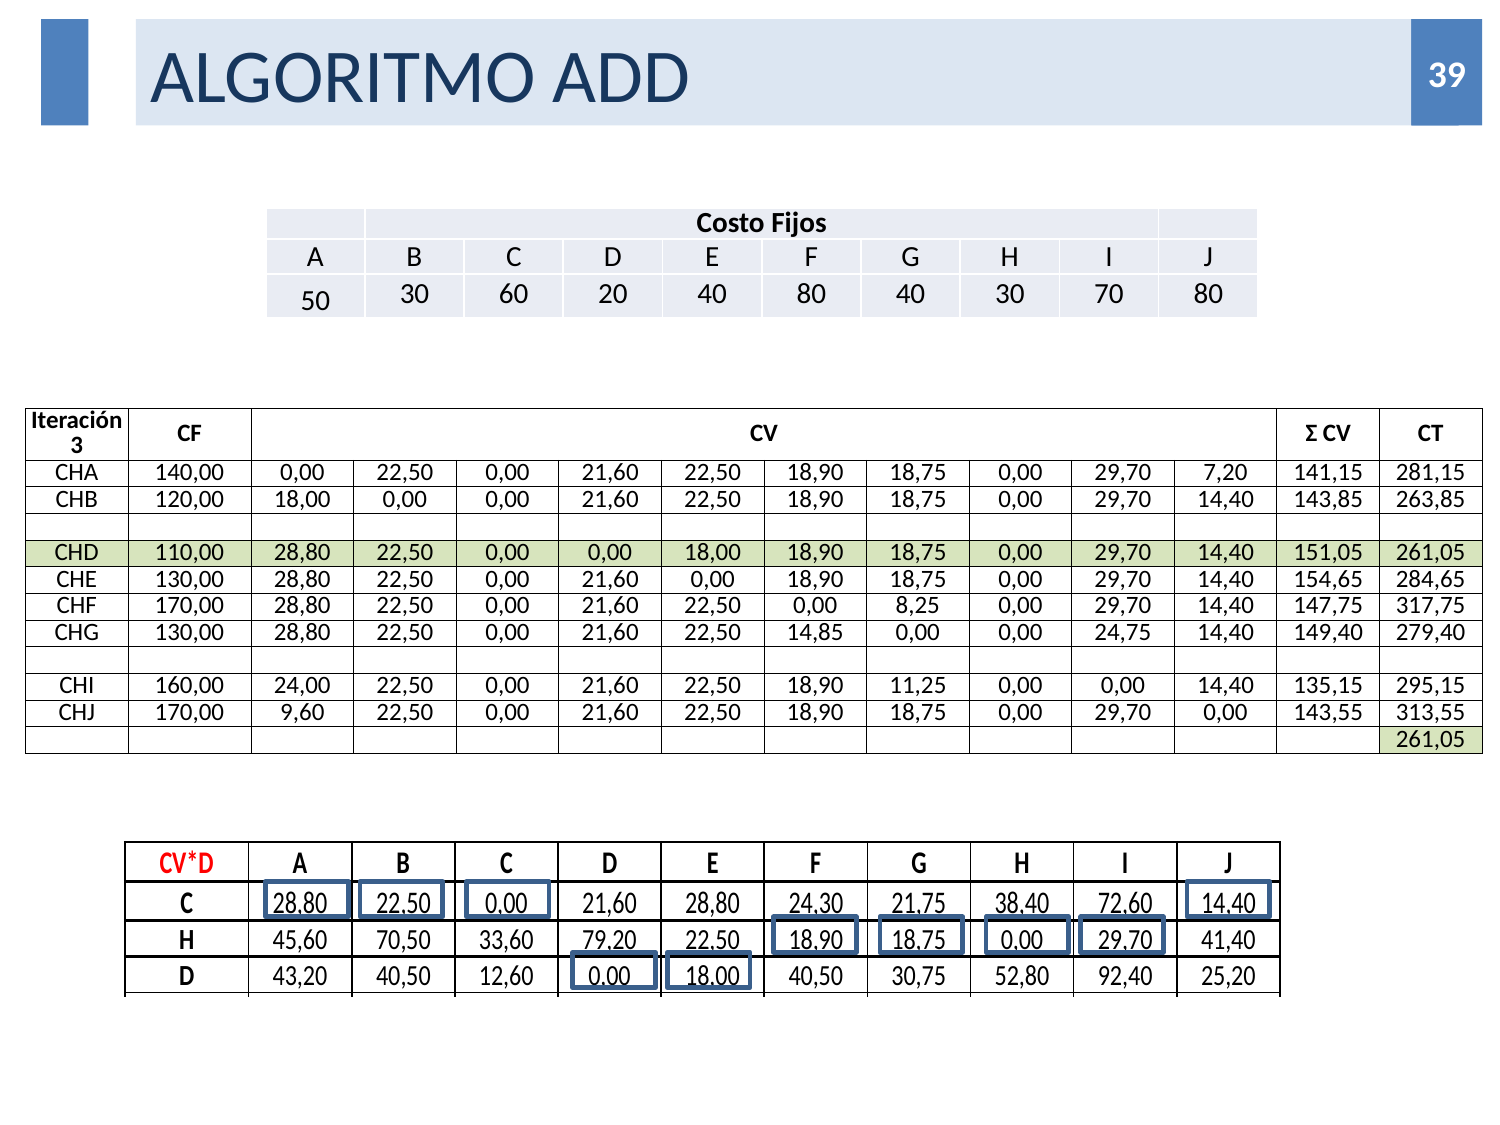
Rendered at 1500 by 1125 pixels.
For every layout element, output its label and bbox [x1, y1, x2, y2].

table_cell [129, 541, 251, 566]
table_cell [354, 541, 456, 566]
table_cell [129, 701, 251, 726]
table_cell [961, 275, 1059, 317]
table_cell [366, 275, 463, 317]
table_cell [1175, 647, 1276, 673]
table_cell [662, 647, 764, 673]
table_header [1277, 409, 1379, 460]
table_cell [267, 275, 364, 317]
table_cell [26, 621, 128, 646]
table_cell [252, 541, 353, 566]
table_cell [252, 461, 353, 486]
table_cell [559, 487, 661, 513]
table_cell [1380, 461, 1482, 486]
table_cell [354, 514, 456, 540]
table_cell [867, 621, 969, 646]
table_cell [465, 240, 562, 273]
table_cell [970, 594, 1071, 620]
table_cell [765, 461, 866, 486]
table_cell [129, 567, 251, 593]
table_cell [1072, 567, 1174, 593]
table_cell [867, 594, 969, 620]
table_cell [662, 514, 764, 540]
table_cell [1380, 674, 1482, 700]
table_cell [867, 461, 969, 486]
table_cell [867, 541, 969, 566]
table_cell [765, 541, 866, 566]
table_cell [1175, 621, 1276, 646]
table_cell [765, 514, 866, 540]
text_box [25, 0, 91, 127]
table_cell [1072, 647, 1174, 673]
table_cell [765, 701, 866, 726]
table_cell [662, 567, 764, 593]
table_cell [765, 647, 866, 673]
table_cell [252, 567, 353, 593]
table_cell [129, 647, 251, 673]
table_cell [1159, 275, 1257, 317]
table_cell [129, 594, 251, 620]
picture [123, 833, 1282, 997]
table_cell [267, 240, 364, 273]
table_cell [970, 674, 1071, 700]
table_cell [1175, 674, 1276, 700]
table_cell [970, 727, 1071, 753]
table_cell [559, 727, 661, 753]
table_cell [1072, 701, 1174, 726]
table_cell [252, 594, 353, 620]
table_cell [765, 621, 866, 646]
table_cell [1072, 541, 1174, 566]
table_cell [1277, 674, 1379, 700]
table_cell [970, 461, 1071, 486]
table_cell [662, 461, 764, 486]
table_cell [970, 514, 1071, 540]
table_cell [1380, 541, 1482, 566]
table_cell [1277, 727, 1379, 753]
table_cell [1277, 621, 1379, 646]
table_cell [765, 567, 866, 593]
table_cell [252, 701, 353, 726]
table_cell [26, 647, 128, 673]
table_cell [1175, 567, 1276, 593]
table_cell [129, 461, 251, 486]
table_cell [1072, 514, 1174, 540]
table_cell [129, 621, 251, 646]
table_cell [457, 647, 558, 673]
table_cell [129, 487, 251, 513]
table_header [366, 209, 1158, 238]
table_cell [763, 275, 860, 317]
table_cell [26, 567, 128, 593]
table_cell [1277, 567, 1379, 593]
table_cell [354, 594, 456, 620]
table_cell [765, 727, 866, 753]
table_cell [26, 487, 128, 513]
table_header [1159, 209, 1257, 238]
table_header [252, 409, 1276, 460]
table_cell [1072, 621, 1174, 646]
table_cell [867, 487, 969, 513]
table_cell [662, 701, 764, 726]
table_cell [1277, 461, 1379, 486]
table_cell [559, 541, 661, 566]
table_cell [129, 514, 251, 540]
table_cell [662, 674, 764, 700]
table_cell [354, 674, 456, 700]
table_cell [354, 567, 456, 593]
table_header [1380, 409, 1482, 460]
table_cell [26, 541, 128, 566]
table_cell [765, 674, 866, 700]
table_cell [662, 487, 764, 513]
table_cell [366, 240, 463, 273]
table_cell [867, 674, 969, 700]
table_header [129, 409, 251, 460]
table_cell [1380, 621, 1482, 646]
table_cell [26, 701, 128, 726]
table_cell [1380, 594, 1482, 620]
table_cell [559, 621, 661, 646]
table_cell [662, 541, 764, 566]
table_cell [961, 240, 1059, 273]
table_cell [765, 487, 866, 513]
table_cell [1159, 240, 1257, 273]
table_cell [559, 567, 661, 593]
table_cell [763, 240, 860, 273]
table_cell [252, 674, 353, 700]
table_header [267, 209, 364, 238]
table_cell [662, 727, 764, 753]
table_cell [1277, 541, 1379, 566]
table_cell [252, 621, 353, 646]
table_cell [252, 487, 353, 513]
table_cell [862, 275, 959, 317]
table_cell [354, 701, 456, 726]
table_cell [129, 674, 251, 700]
table_cell [662, 594, 764, 620]
table_cell [559, 461, 661, 486]
table_cell [970, 701, 1071, 726]
table_cell [457, 541, 558, 566]
table_cell [26, 674, 128, 700]
table_cell [867, 567, 969, 593]
table_cell [1277, 514, 1379, 540]
table_cell [1277, 594, 1379, 620]
table_cell [354, 461, 456, 486]
table_cell [867, 514, 969, 540]
table_cell [252, 514, 353, 540]
table_cell [457, 514, 558, 540]
table_cell [970, 621, 1071, 646]
table_cell [1380, 514, 1482, 540]
table_cell [1380, 701, 1482, 726]
table_cell [1175, 487, 1276, 513]
table_cell [26, 461, 128, 486]
table_cell [662, 621, 764, 646]
table_cell [465, 275, 562, 317]
table_cell [564, 275, 662, 317]
table_cell [765, 594, 866, 620]
table_cell [26, 727, 128, 753]
table_cell [354, 487, 456, 513]
table_cell [867, 701, 969, 726]
table_cell [1175, 514, 1276, 540]
table_cell [559, 514, 661, 540]
table_cell [1380, 647, 1482, 673]
table_cell [26, 514, 128, 540]
table_cell [1277, 647, 1379, 673]
table_cell [867, 727, 969, 753]
table_cell [1380, 487, 1482, 513]
table_cell [457, 461, 558, 486]
table_cell [1380, 727, 1482, 753]
table_cell [1175, 701, 1276, 726]
table_cell [559, 674, 661, 700]
table_cell [354, 621, 456, 646]
title [135, 19, 1409, 126]
table_cell [457, 674, 558, 700]
table_cell [1072, 674, 1174, 700]
table_cell [970, 487, 1071, 513]
table_cell [1072, 461, 1174, 486]
table_cell [1072, 594, 1174, 620]
table_cell [252, 727, 353, 753]
table_cell [564, 240, 662, 273]
table_cell [663, 275, 761, 317]
table_cell [1060, 275, 1158, 317]
table_cell [1277, 701, 1379, 726]
table_cell [862, 240, 959, 273]
table_cell [867, 647, 969, 673]
table_cell [457, 594, 558, 620]
table_cell [559, 701, 661, 726]
table_cell [1175, 461, 1276, 486]
text_box [1409, 17, 1484, 127]
table_cell [559, 594, 661, 620]
table_cell [1175, 541, 1276, 566]
table_cell [457, 727, 558, 753]
table_cell [1277, 487, 1379, 513]
table_cell [663, 240, 761, 273]
table_cell [457, 487, 558, 513]
table_cell [457, 621, 558, 646]
table_cell [354, 647, 456, 673]
table_cell [129, 727, 251, 753]
table_cell [354, 727, 456, 753]
table_cell [1380, 567, 1482, 593]
table_cell [252, 647, 353, 673]
table_cell [1175, 727, 1276, 753]
table_cell [457, 701, 558, 726]
table_cell [1072, 487, 1174, 513]
table_cell [970, 567, 1071, 593]
table_cell [559, 647, 661, 673]
table_header [26, 409, 128, 460]
table_cell [970, 647, 1071, 673]
table_cell [970, 541, 1071, 566]
table_cell [1060, 240, 1158, 273]
table_cell [1072, 727, 1174, 753]
table_cell [26, 594, 128, 620]
table_cell [1175, 594, 1276, 620]
table_cell [457, 567, 558, 593]
